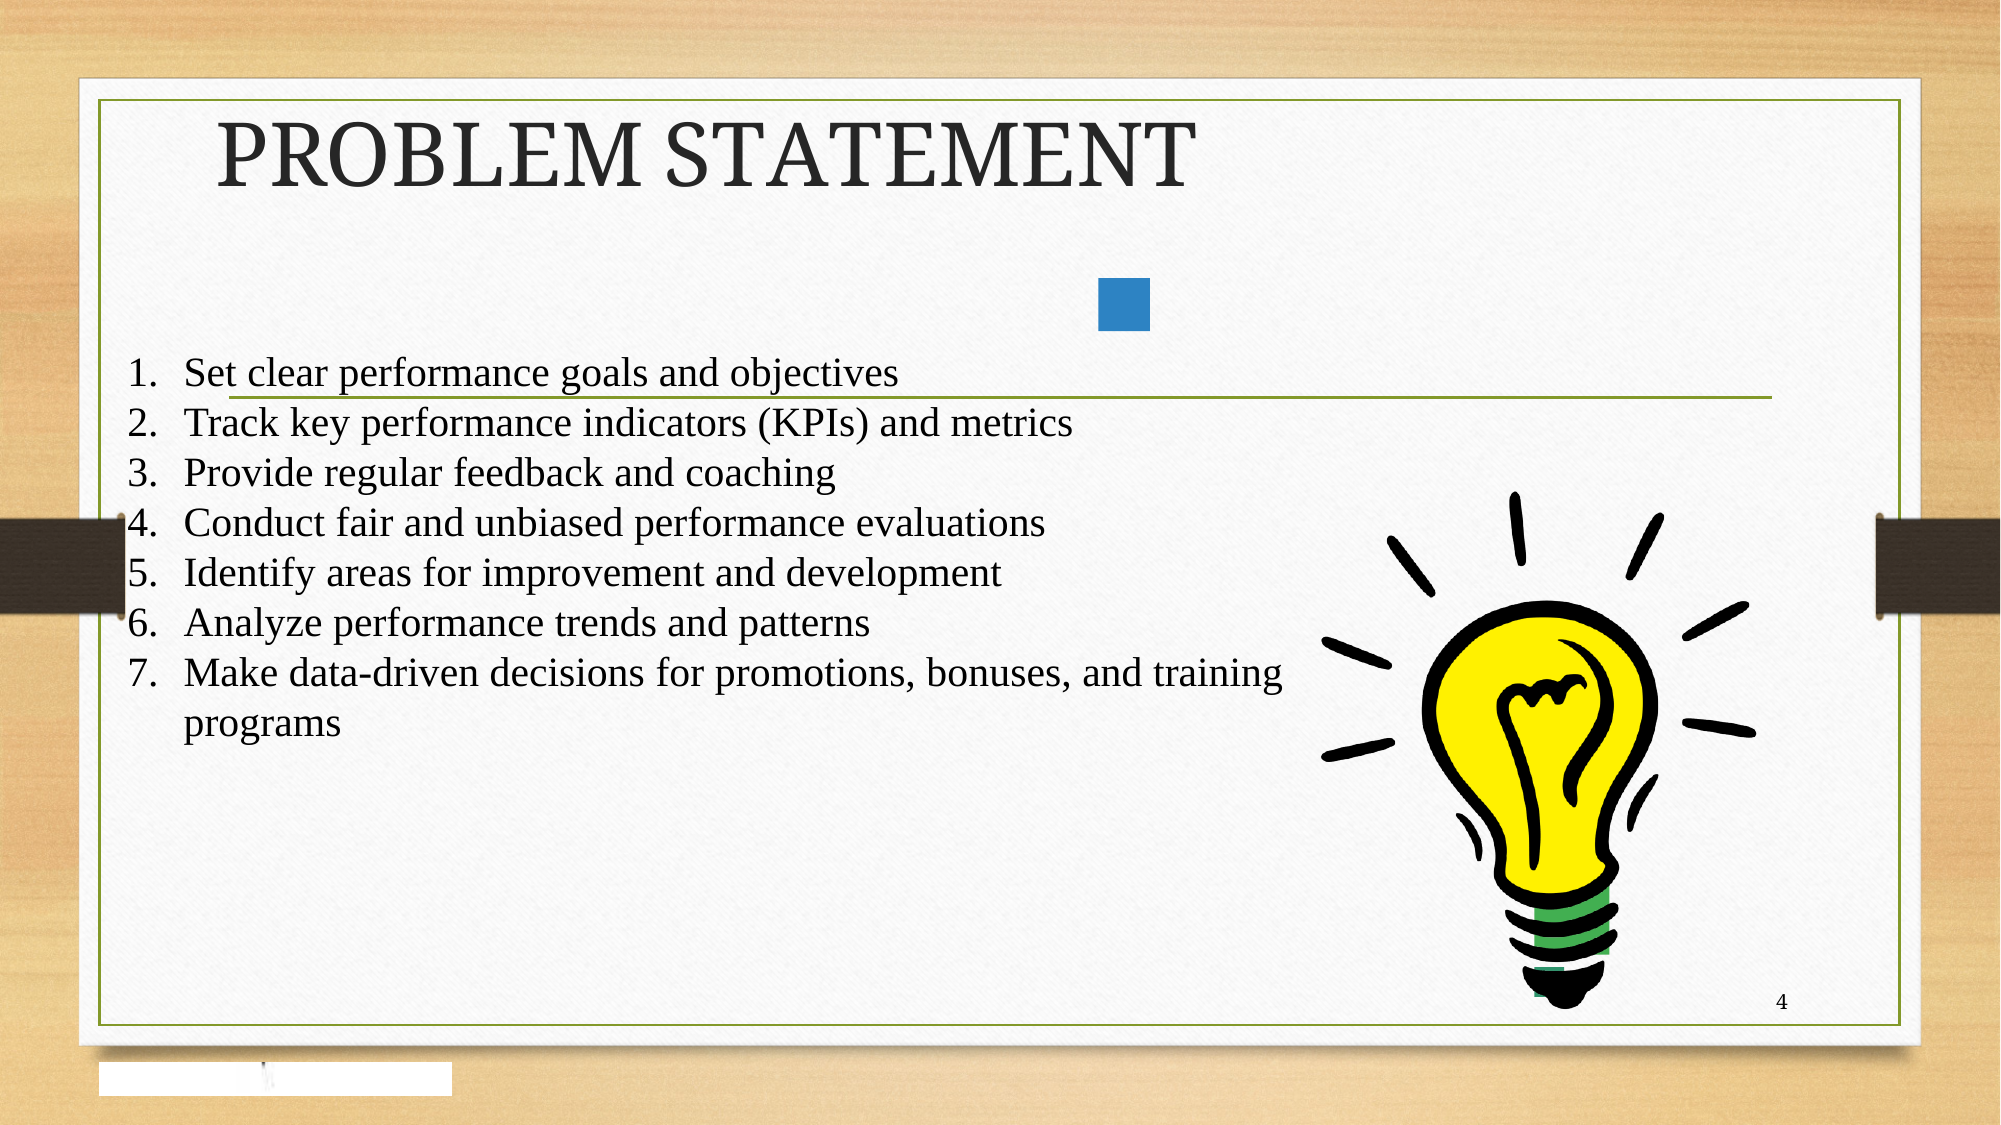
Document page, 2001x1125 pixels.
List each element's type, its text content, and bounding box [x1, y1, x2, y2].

text_box [1098, 278, 1150, 332]
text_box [1310, 480, 1765, 1016]
title PROBLEM STATEMENT [136, 54, 1275, 246]
slide_number 4 [1698, 675, 1788, 1125]
text_box Set clear performance goals and objectives Track key performance indicators (KPIs) and metrics Provide regular feedback and coaching Conduct fair and unbiased performance evaluations Identify areas for improvement and development Analyze performance trends and patterns Make data-driven decisions for promotions, bonuses, and training programs [112, 337, 1438, 753]
picture [0, 0, 2001, 1125]
